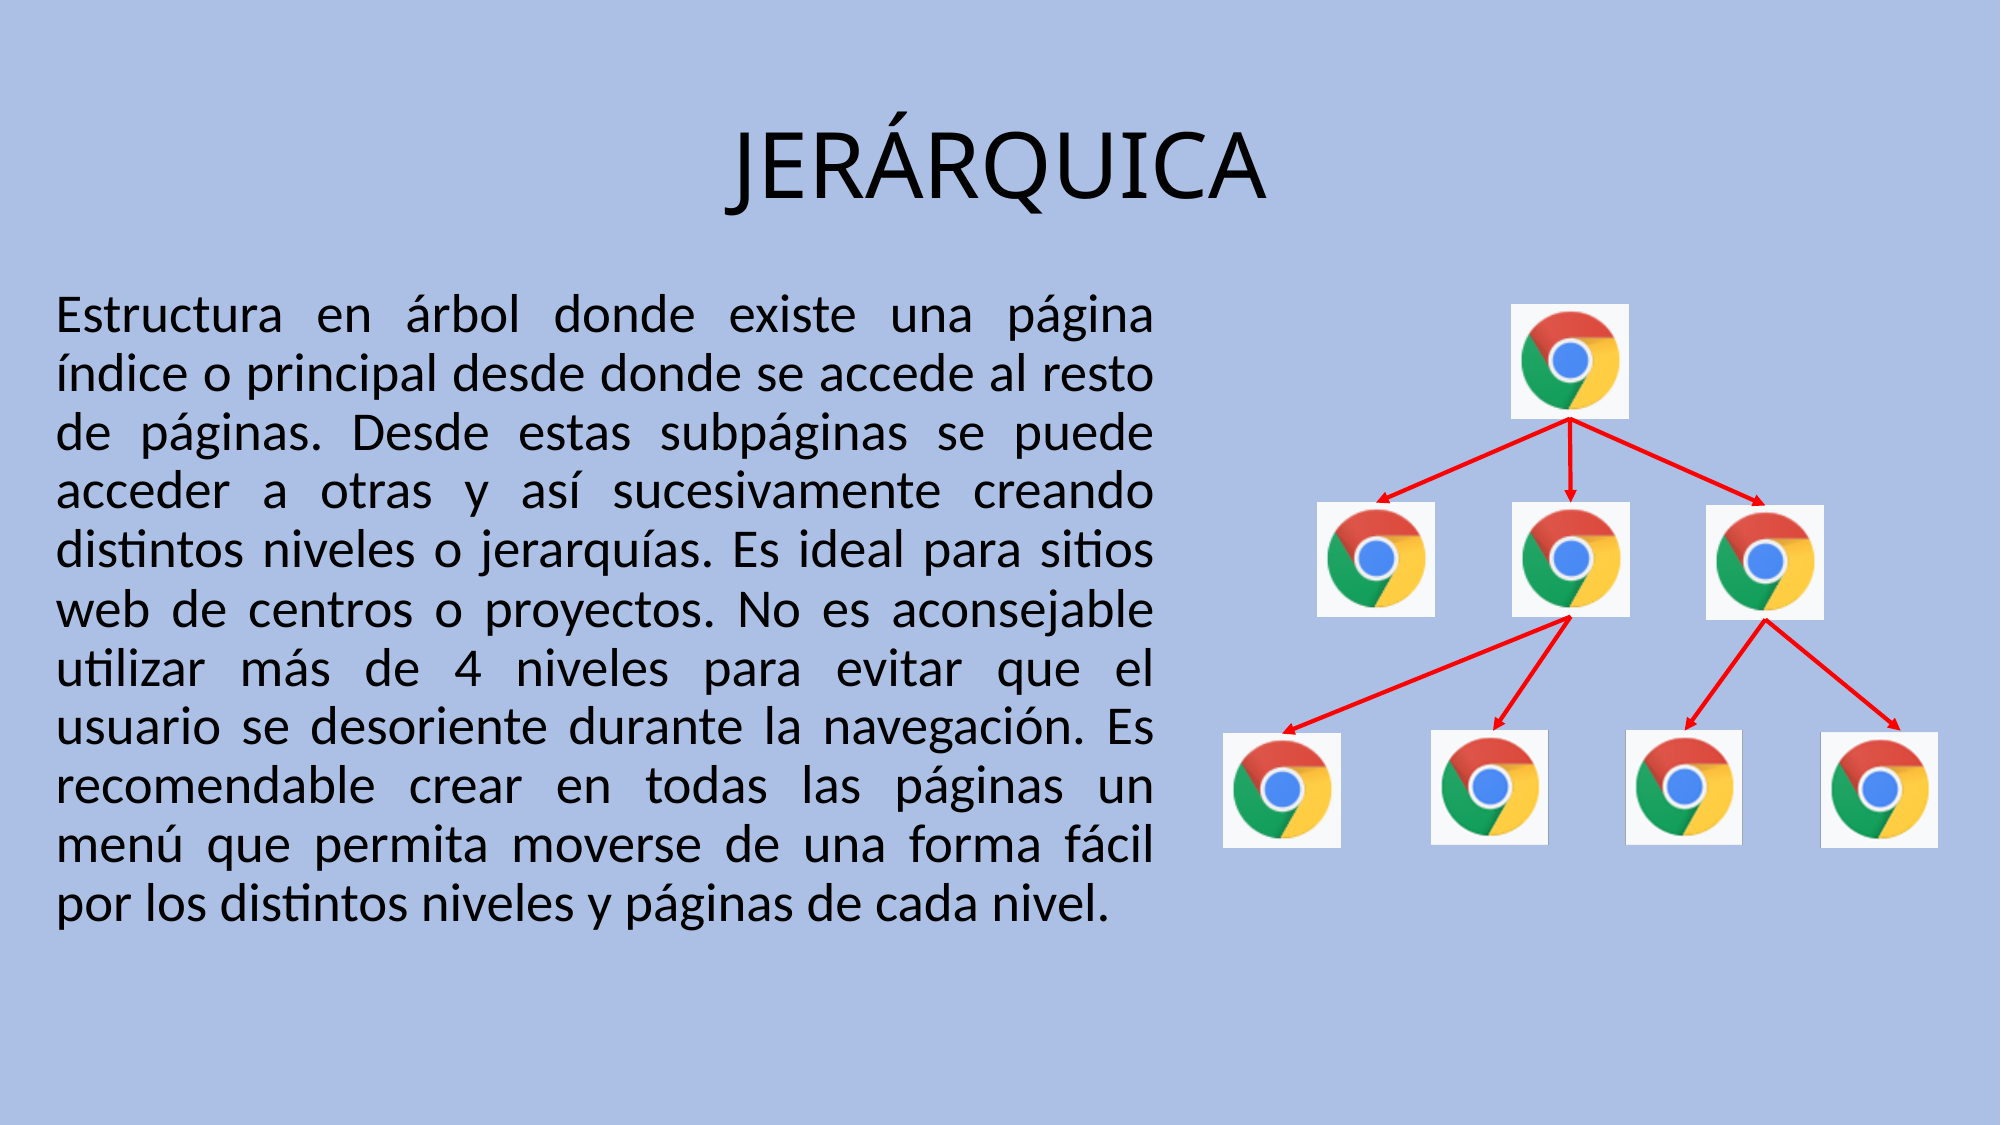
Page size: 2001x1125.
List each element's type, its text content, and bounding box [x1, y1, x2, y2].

picture [1317, 502, 1435, 616]
picture [1511, 304, 1629, 418]
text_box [1766, 619, 1901, 731]
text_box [1376, 418, 1570, 503]
title JERÁRQUICA [137, 59, 1863, 278]
picture [1512, 503, 1630, 617]
picture [1223, 733, 1341, 848]
picture [1706, 505, 1824, 619]
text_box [1684, 619, 1766, 731]
list Estructura en árbol donde existe una página índice o principal desde donde se accede al resto de páginas. Desde estas subpáginas se puede acceder a otras y así sucesivamente creando distintos niveles o jerarquías. Es ideal para sitios web de centros o proyectos. No es aconsejable utilizar más de 4 niveles para evitar que el usuario se desoriente durante la navegación. Es recomendable crear en todas las páginas un menú que permita moverse de una forma fácil por los distintos niveles y páginas de cada nivel. [40, 277, 1170, 992]
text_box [1281, 616, 1571, 734]
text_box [1569, 418, 1766, 506]
picture [1431, 730, 1938, 848]
